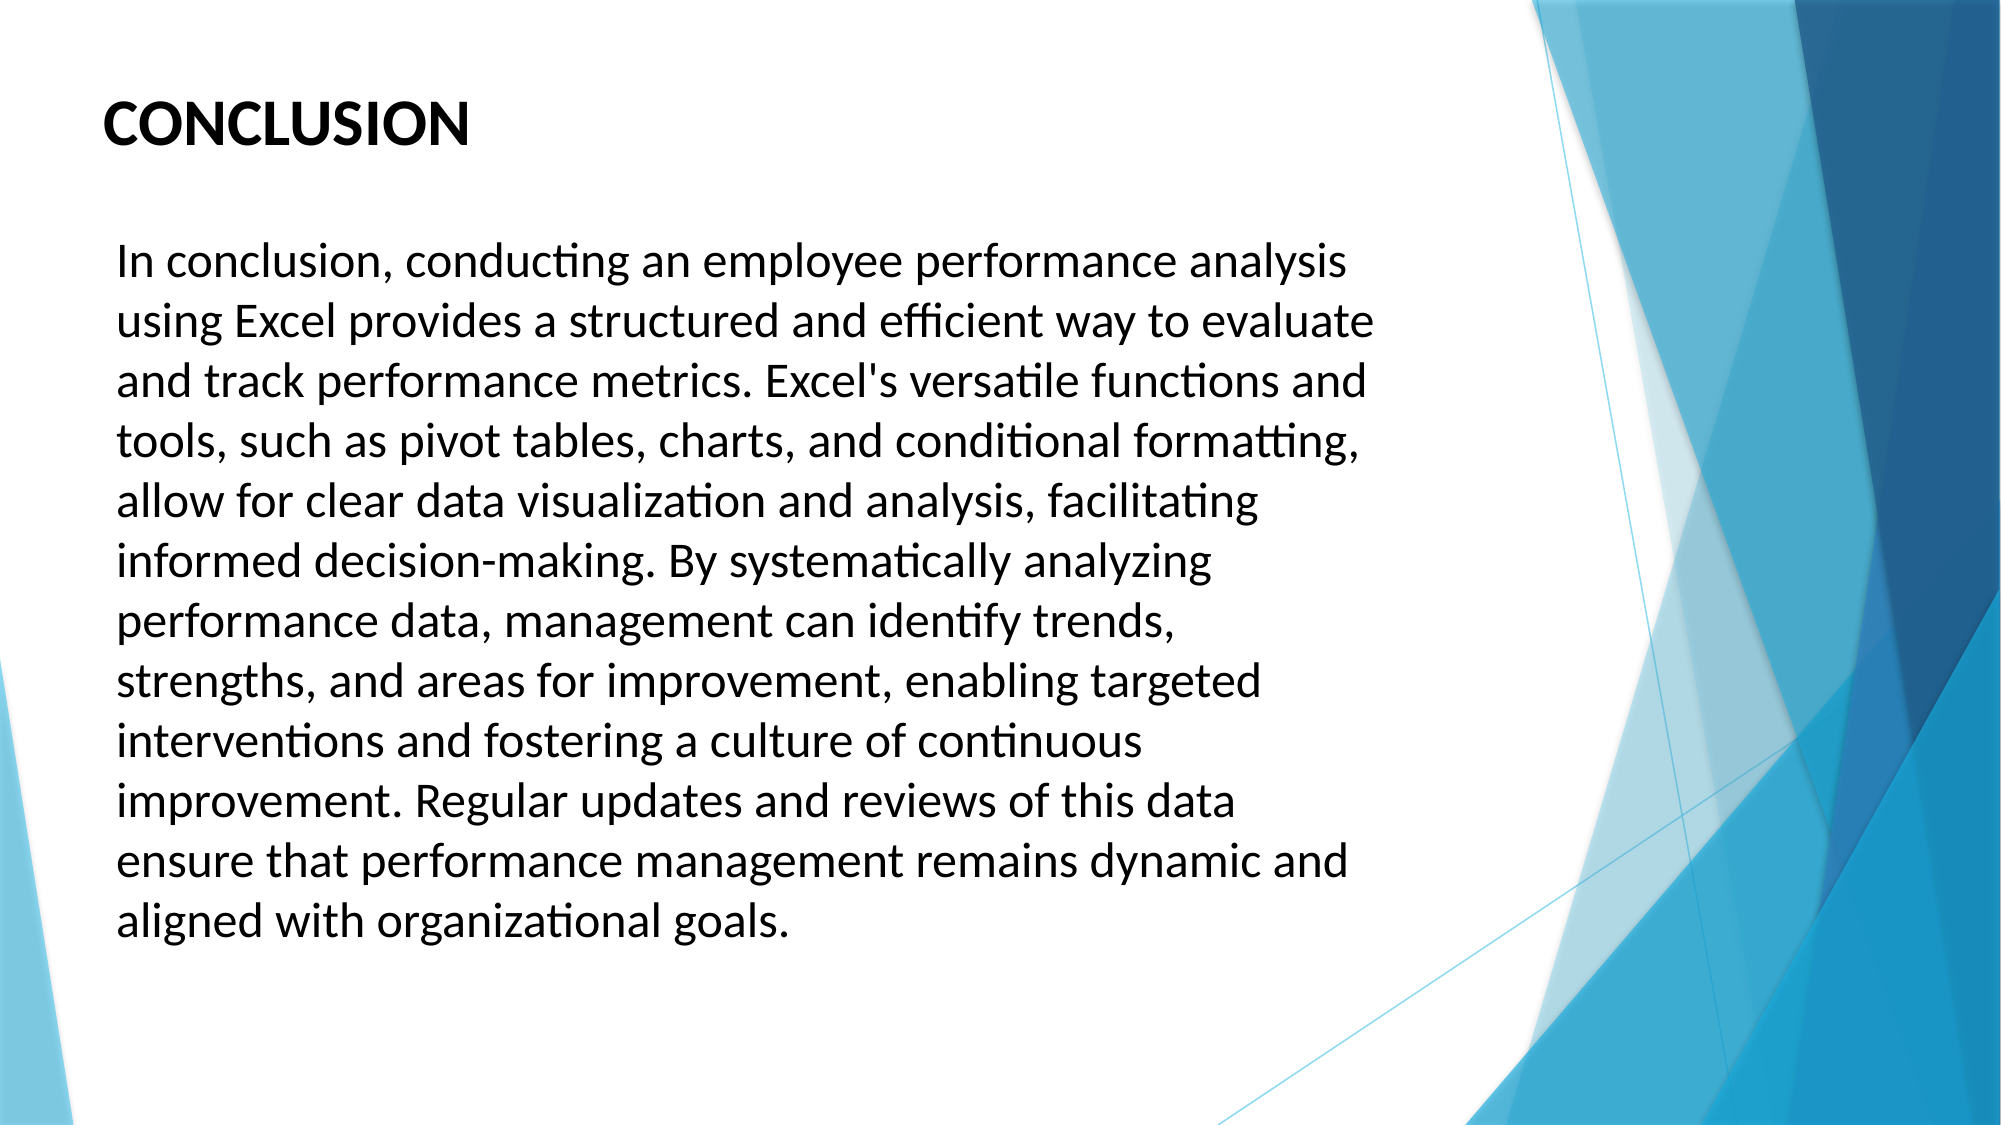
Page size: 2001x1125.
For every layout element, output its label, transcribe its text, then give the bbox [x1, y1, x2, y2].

text_box In conclusion, conducting an employee performance analysis using Excel provides a structured and efficient way to evaluate and track performance metrics. Excel's versatile functions and tools, such as pivot tables, charts, and conditional formatting, allow for clear data visualization and analysis, facilitating informed decision-making. By systematically analyzing performance data, management can identify trends, strengths, and areas for improvement, enabling targeted interventions and fostering a culture of continuous improvement. Regular updates and reviews of this data ensure that performance management remains dynamic and aligned with organizational goals. [101, 219, 1391, 955]
text_box CONCLUSION [89, 71, 1018, 167]
